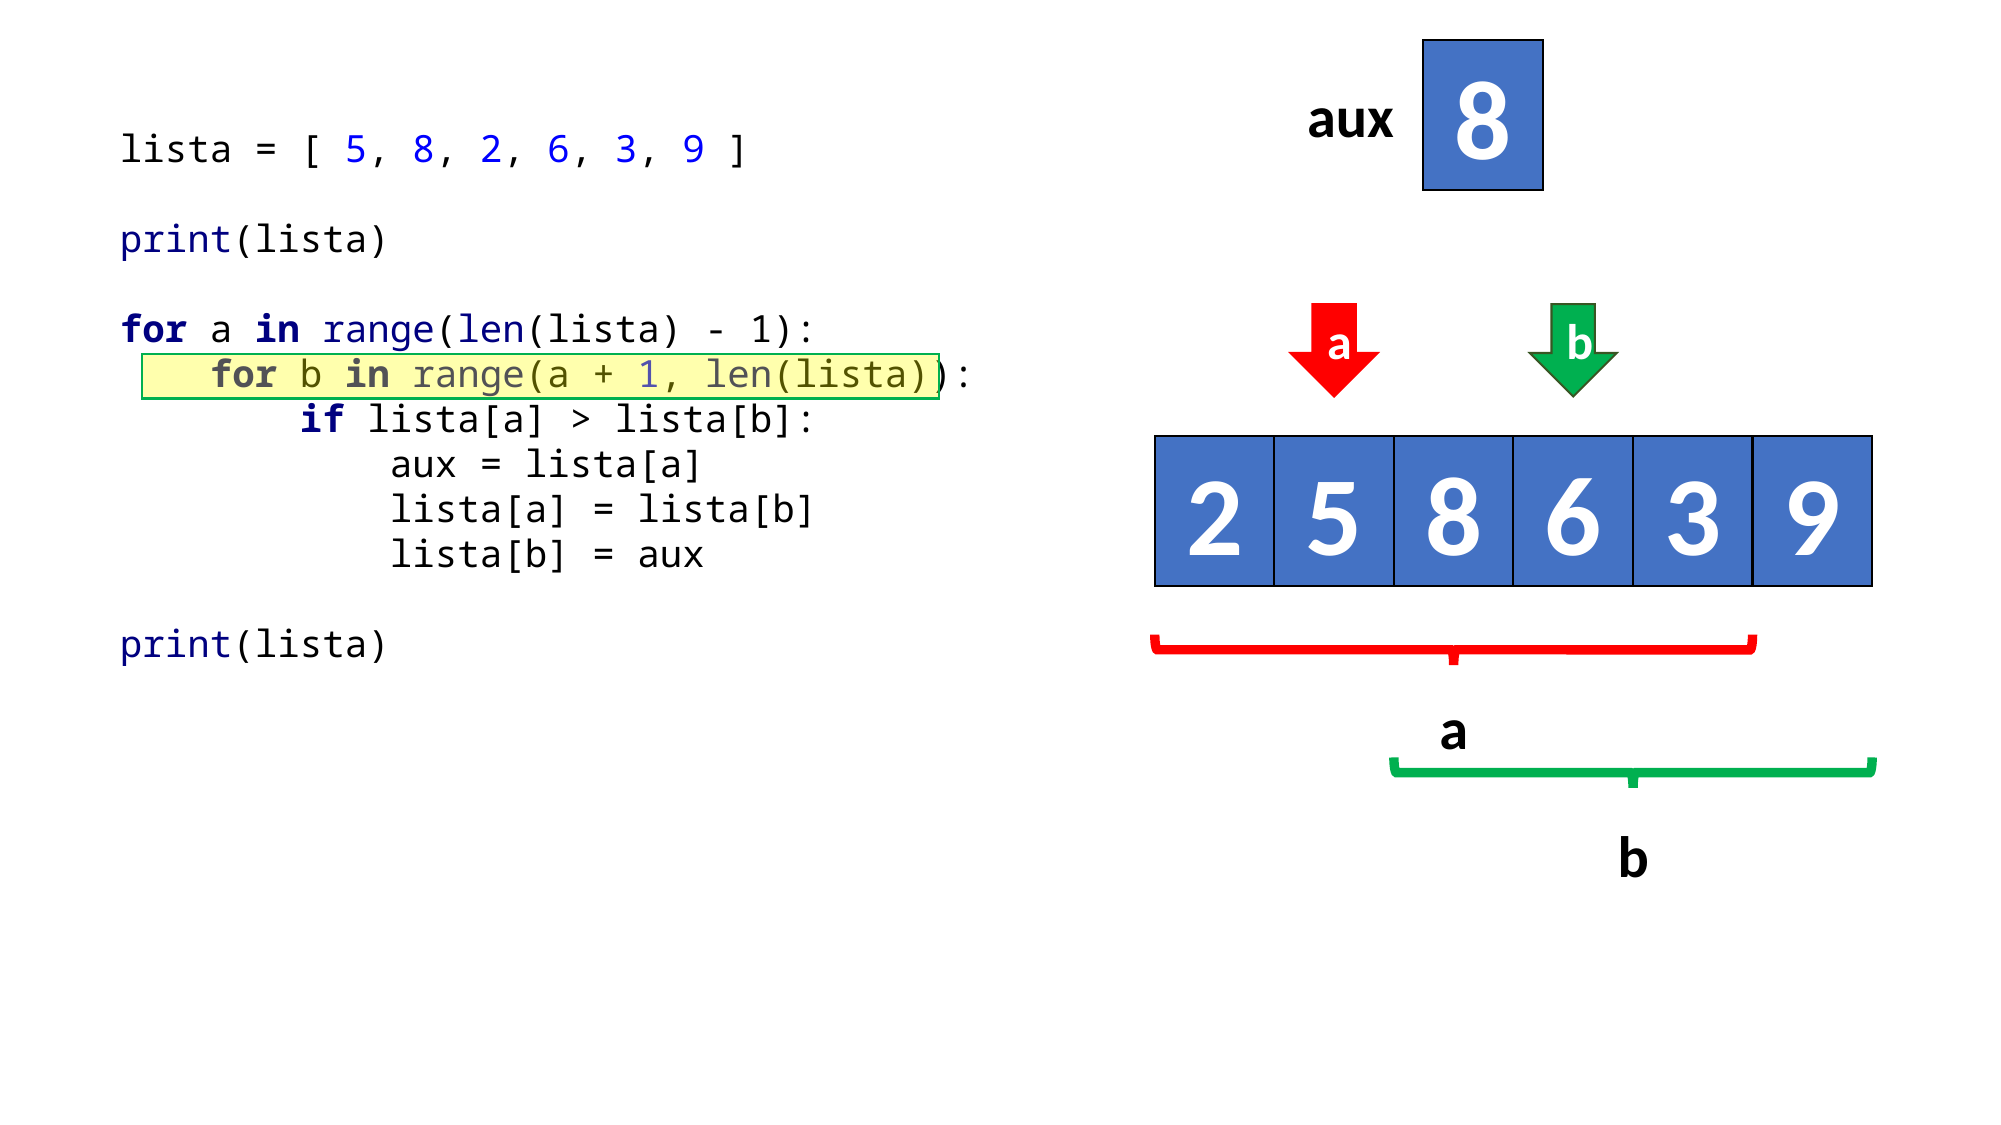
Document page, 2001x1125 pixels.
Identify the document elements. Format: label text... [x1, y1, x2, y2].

text_box 8 [1393, 435, 1512, 587]
text_box 8 [1422, 39, 1544, 191]
text_box aux [1290, 72, 1411, 157]
text_box a [1288, 303, 1381, 398]
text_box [1154, 634, 1753, 770]
text_box [141, 353, 940, 400]
text_box 9 [1752, 435, 1873, 587]
text_box 3 [1632, 435, 1752, 587]
text_box lista = [ 5, 8, 2, 6, 3, 9 ] print(lista) for a in range(len(lista) - 1): for b in range(a + 1, len(lista)): if lista[a] > lista[b]: aux = lista[a] lista[a] = lista[b] lista[b] = aux print(lista) [104, 117, 990, 673]
text_box b [1527, 303, 1620, 398]
text_box 6 [1512, 435, 1632, 587]
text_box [1393, 757, 1873, 898]
text_box 2 [1154, 435, 1273, 587]
text_box 5 [1273, 435, 1393, 587]
